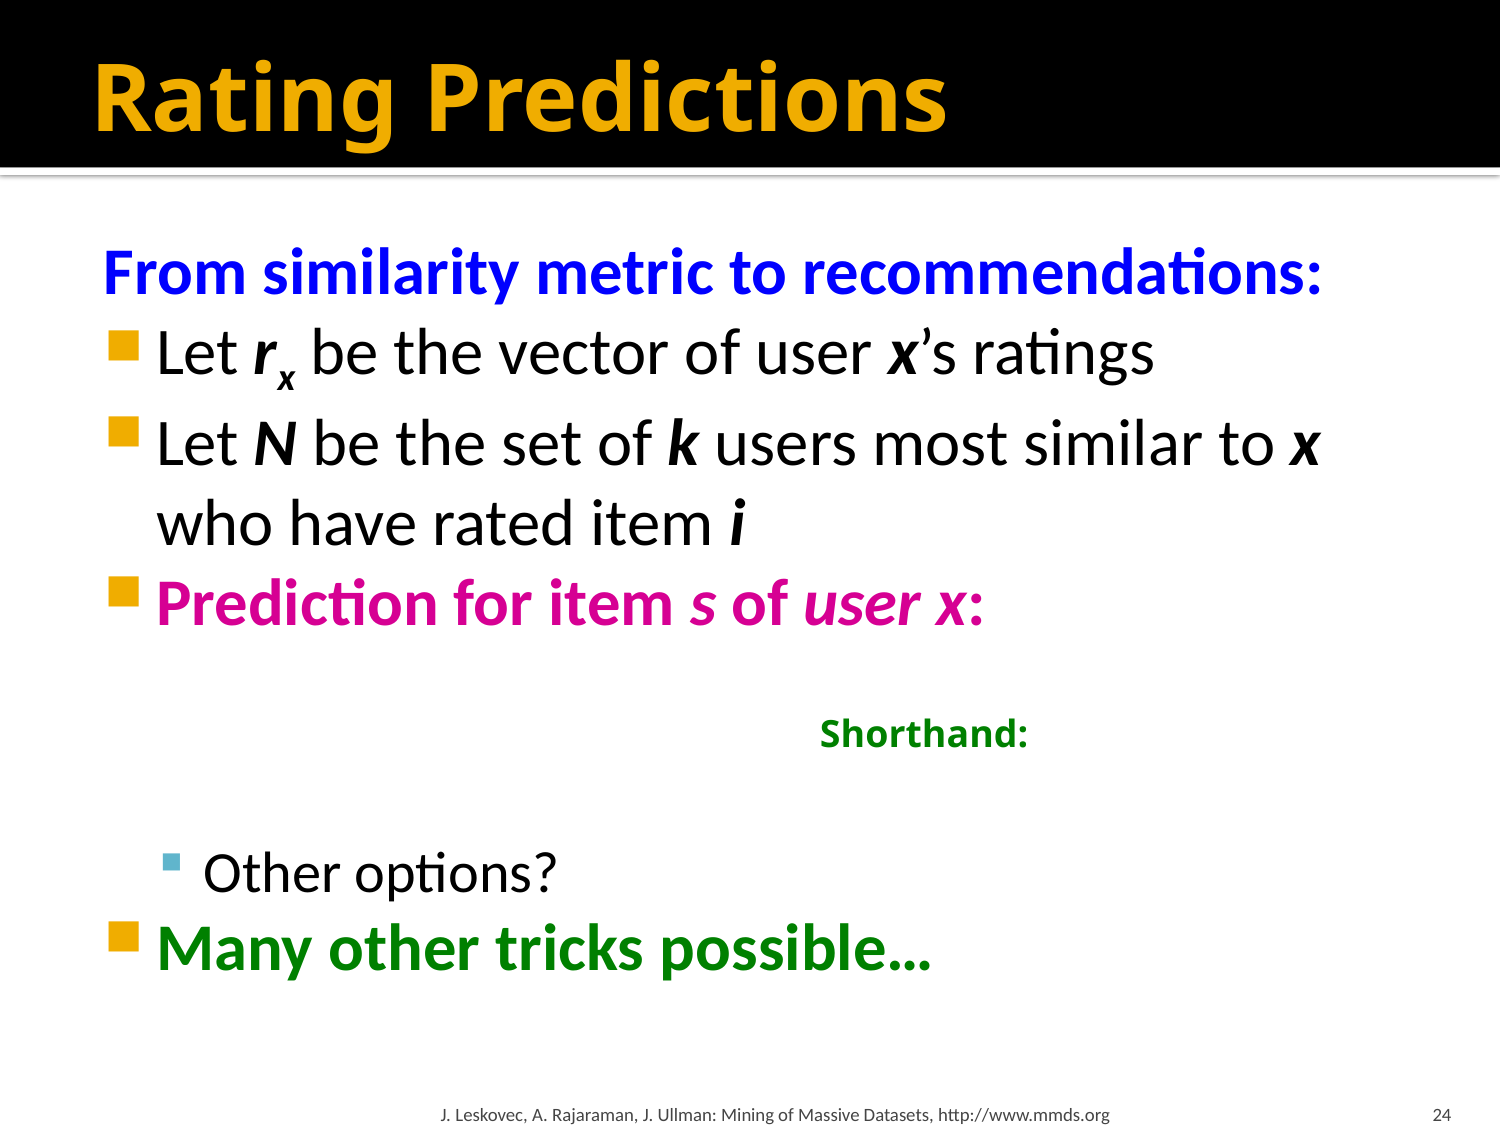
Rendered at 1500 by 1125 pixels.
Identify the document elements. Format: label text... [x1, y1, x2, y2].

footer J. Leskovec, A. Rajaraman, J. Ullman: Mining of Massive Datasets, http://www.mmds.org [433, 1080, 1337, 1125]
slide_number 24 [1345, 1080, 1467, 1125]
title Rating Predictions [75, 12, 1425, 175]
